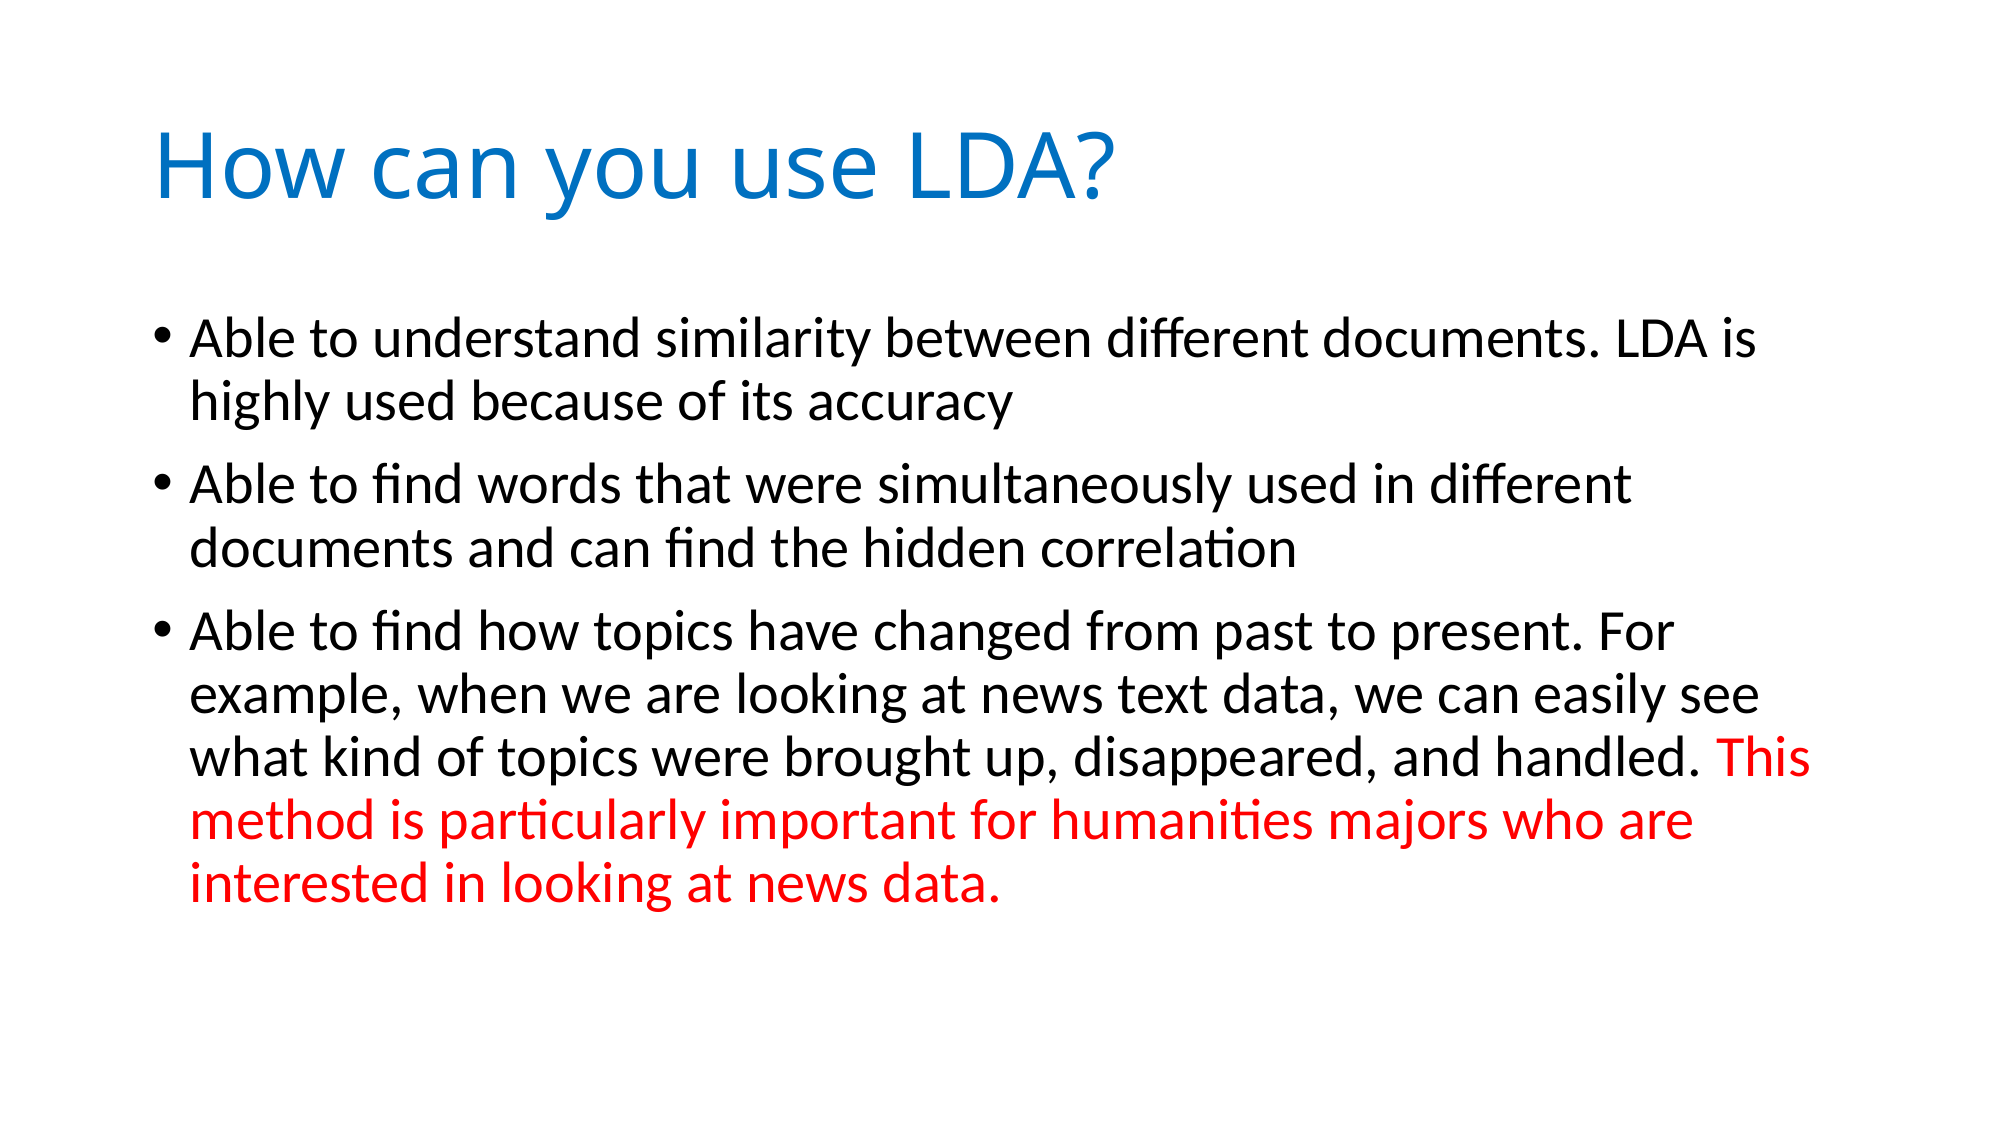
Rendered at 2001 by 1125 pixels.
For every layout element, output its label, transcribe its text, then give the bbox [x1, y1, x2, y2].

title How can you use LDA? [137, 59, 1863, 278]
list Able to understand similarity between different documents. LDA is highly used because of its accuracy Able to find words that were simultaneously used in different documents and can find the hidden correlation Able to find how topics have changed from past to present. For example, when we are looking at news text data, we can easily see what kind of topics were brought up, disappeared, and handled. This method is particularly important for humanities majors who are interested in looking at news data. [137, 299, 1863, 1014]
